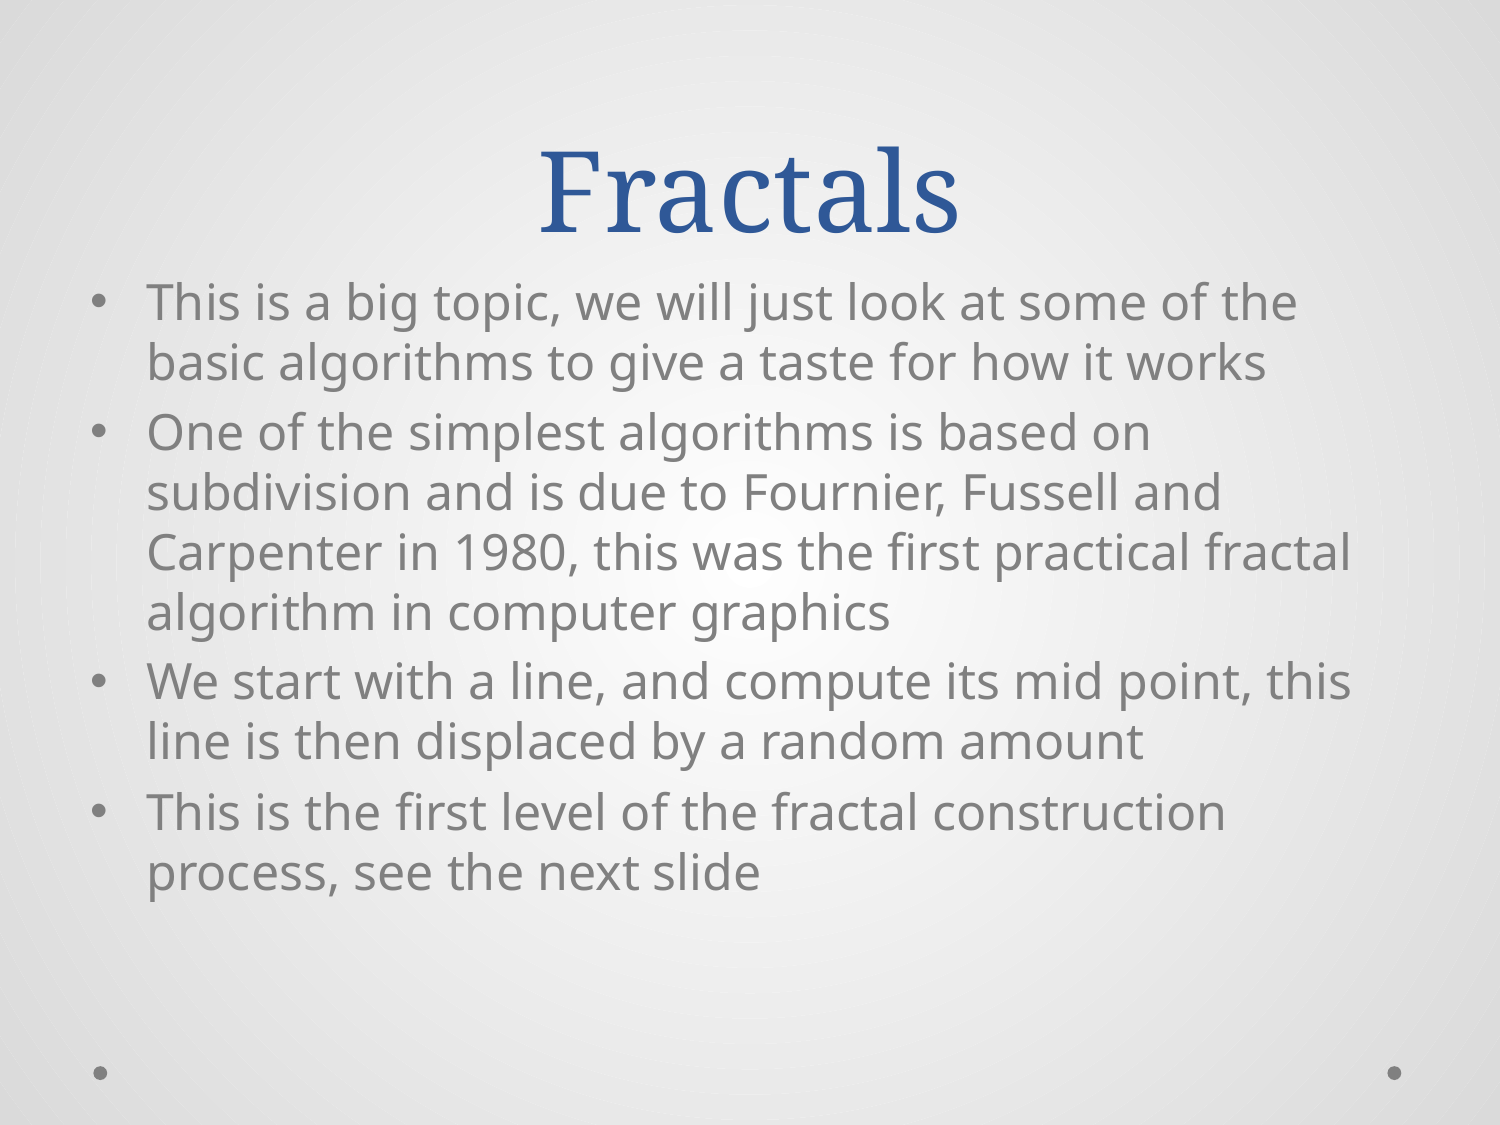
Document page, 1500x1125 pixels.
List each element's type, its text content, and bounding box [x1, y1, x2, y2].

title Fractals [75, 0, 1425, 262]
list This is a big topic, we will just look at some of the basic algorithms to give a taste for how it works One of the simplest algorithms is based on subdivision and is due to Fournier, Fussell and Carpenter in 1980, this was the first practical fractal algorithm in computer graphics We start with a line, and compute its mid point, this line is then displaced by a random amount This is the first level of the fractal construction process, see the next slide [75, 262, 1425, 1005]
